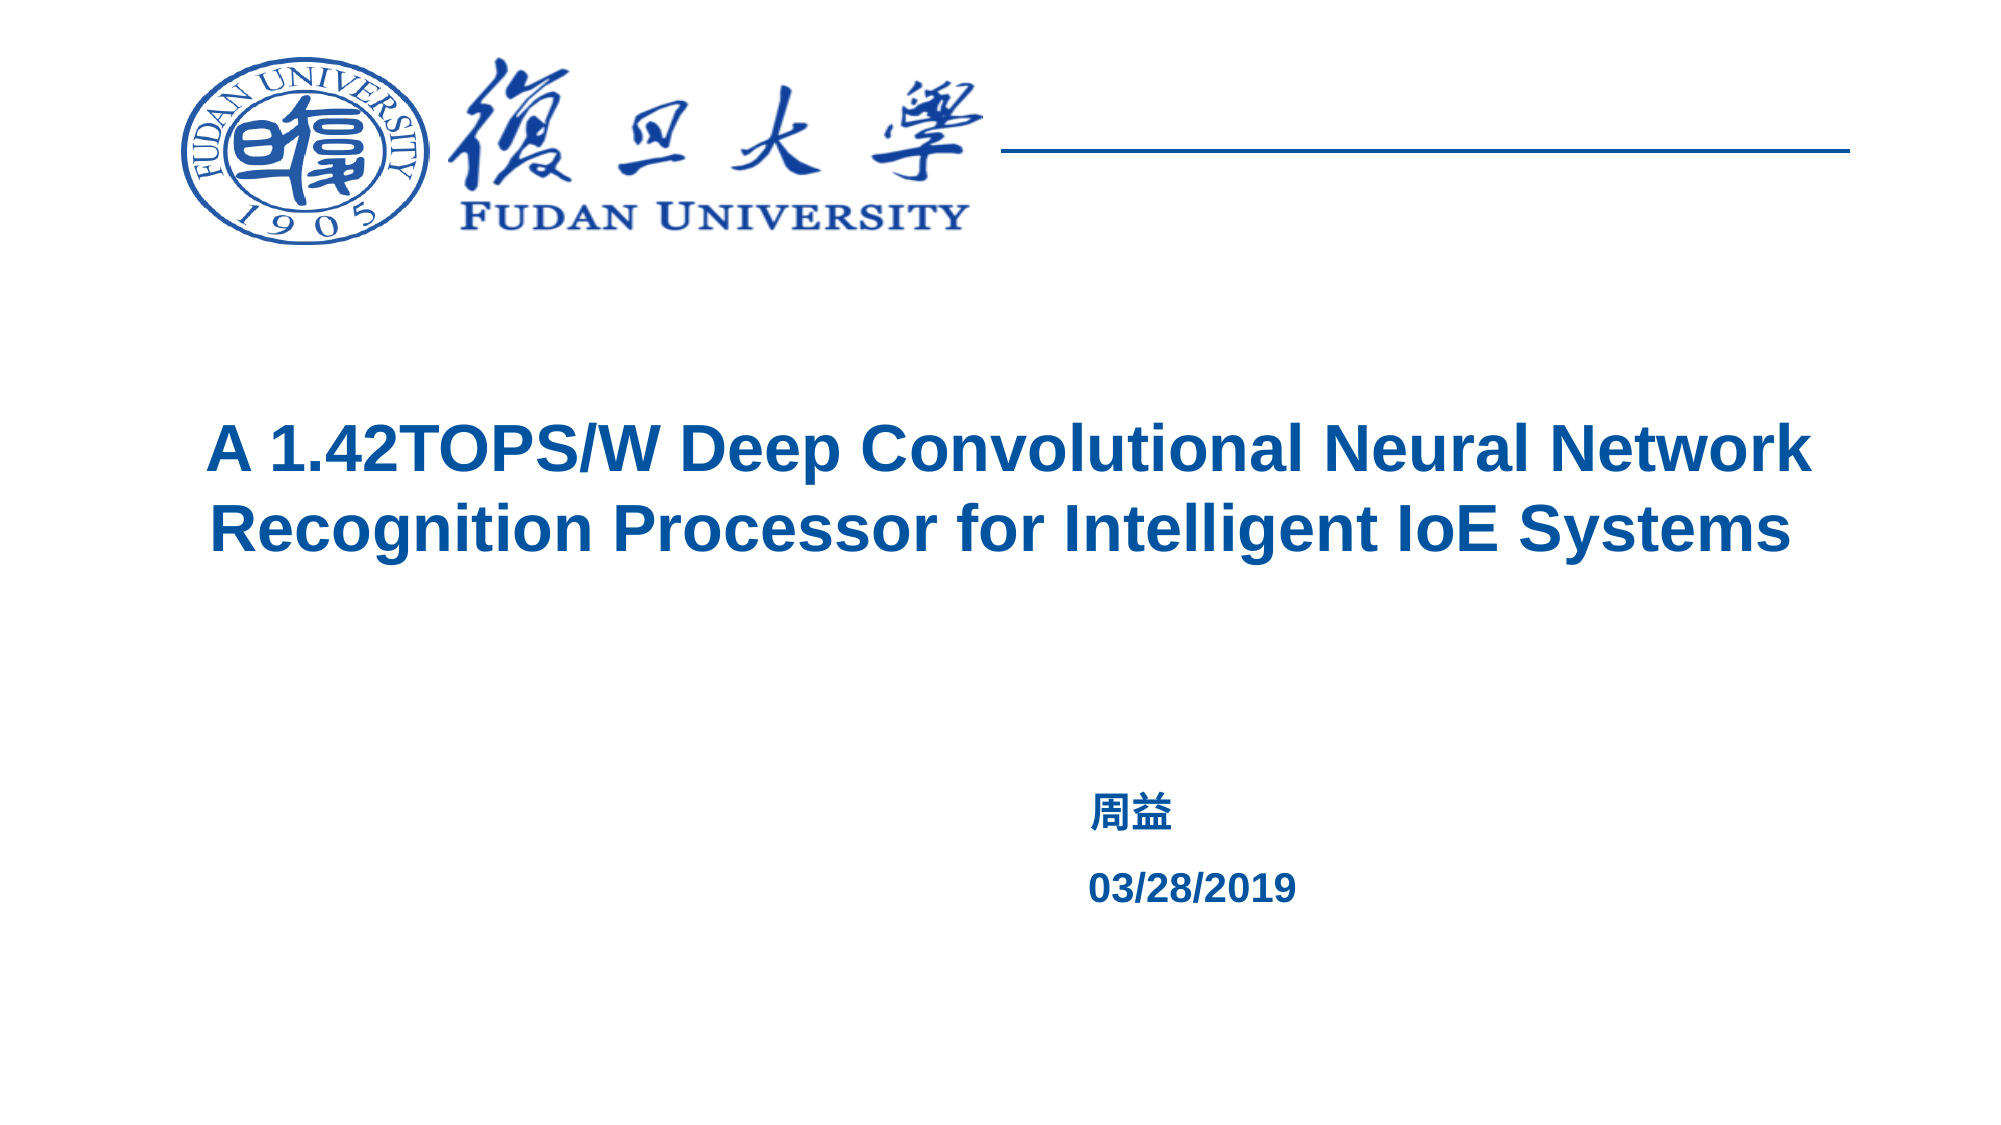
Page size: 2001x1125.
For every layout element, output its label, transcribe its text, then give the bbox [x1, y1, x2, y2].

picture [181, 57, 430, 245]
picture [448, 57, 983, 233]
title A 1.42TOPS/W Deep Convolutional Neural Network Recognition Processor for Intelligent IoE Systems [99, 393, 1921, 717]
text_box 周益 [881, 775, 1382, 846]
text_box 03/28/2019 [1087, 850, 1298, 921]
